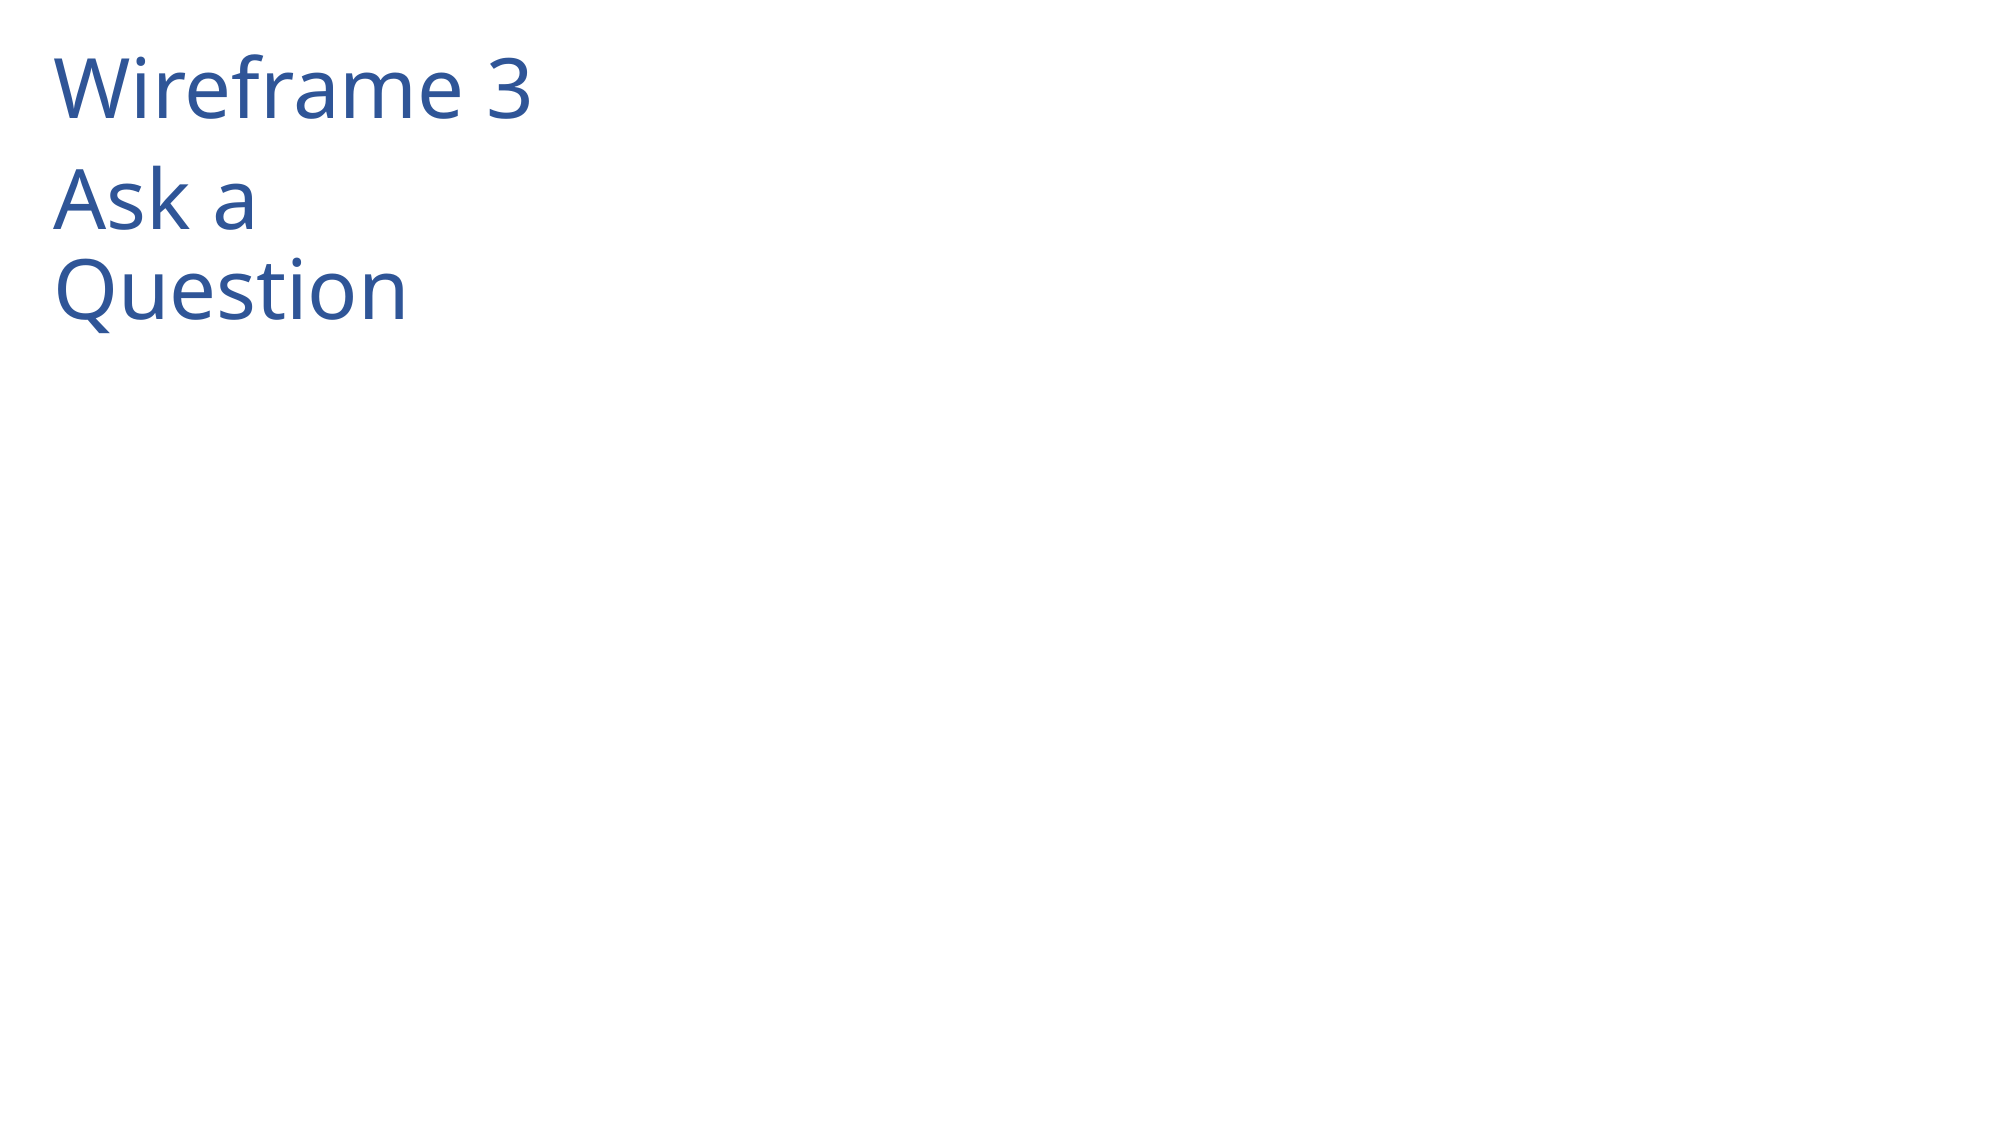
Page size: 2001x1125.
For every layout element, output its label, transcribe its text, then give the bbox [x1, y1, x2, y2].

text_box Wireframe 3 Ask a Question [38, 129, 582, 256]
